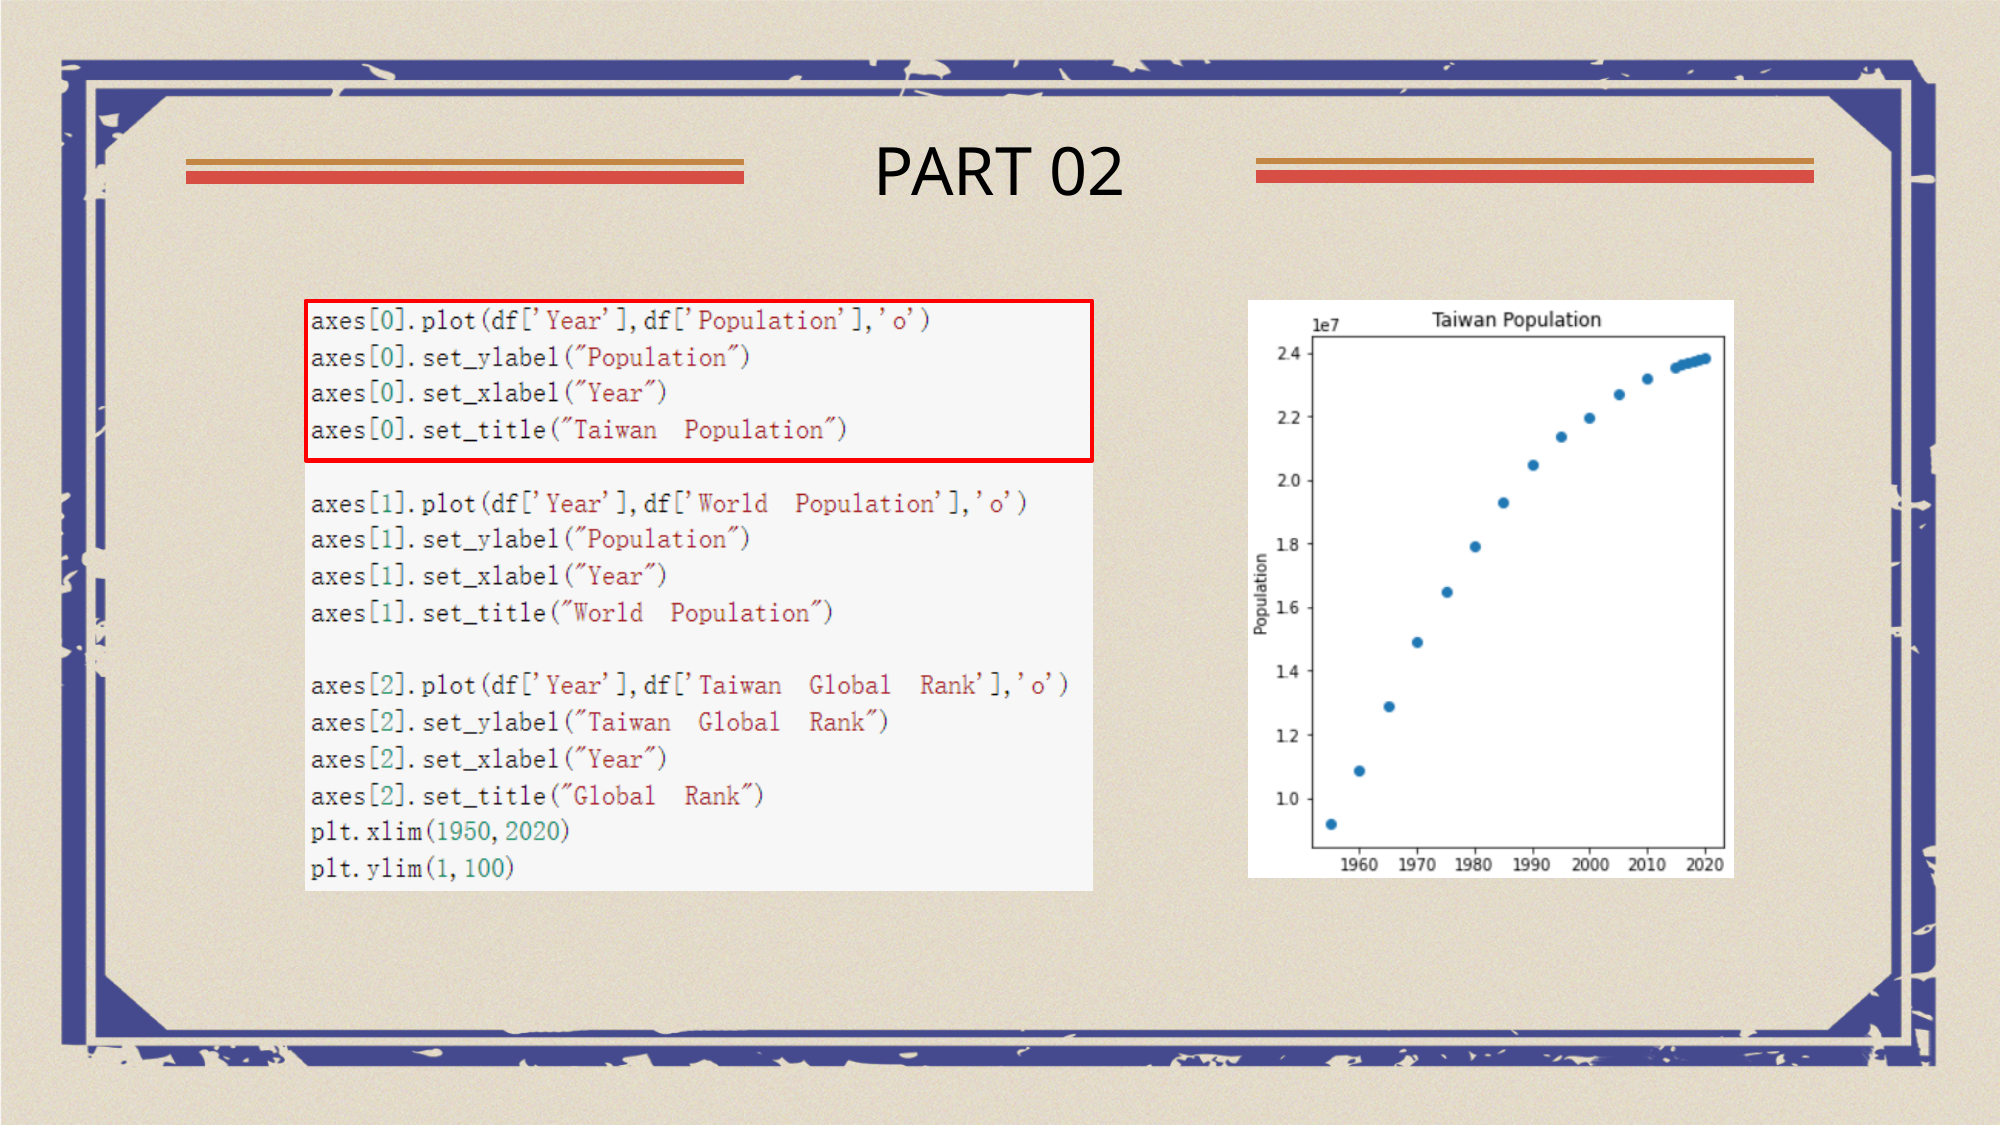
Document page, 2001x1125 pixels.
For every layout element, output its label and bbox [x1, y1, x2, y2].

text_box [185, 161, 744, 178]
text_box [1256, 160, 1814, 177]
picture [3, 0, 2000, 1125]
list [305, 300, 1093, 891]
